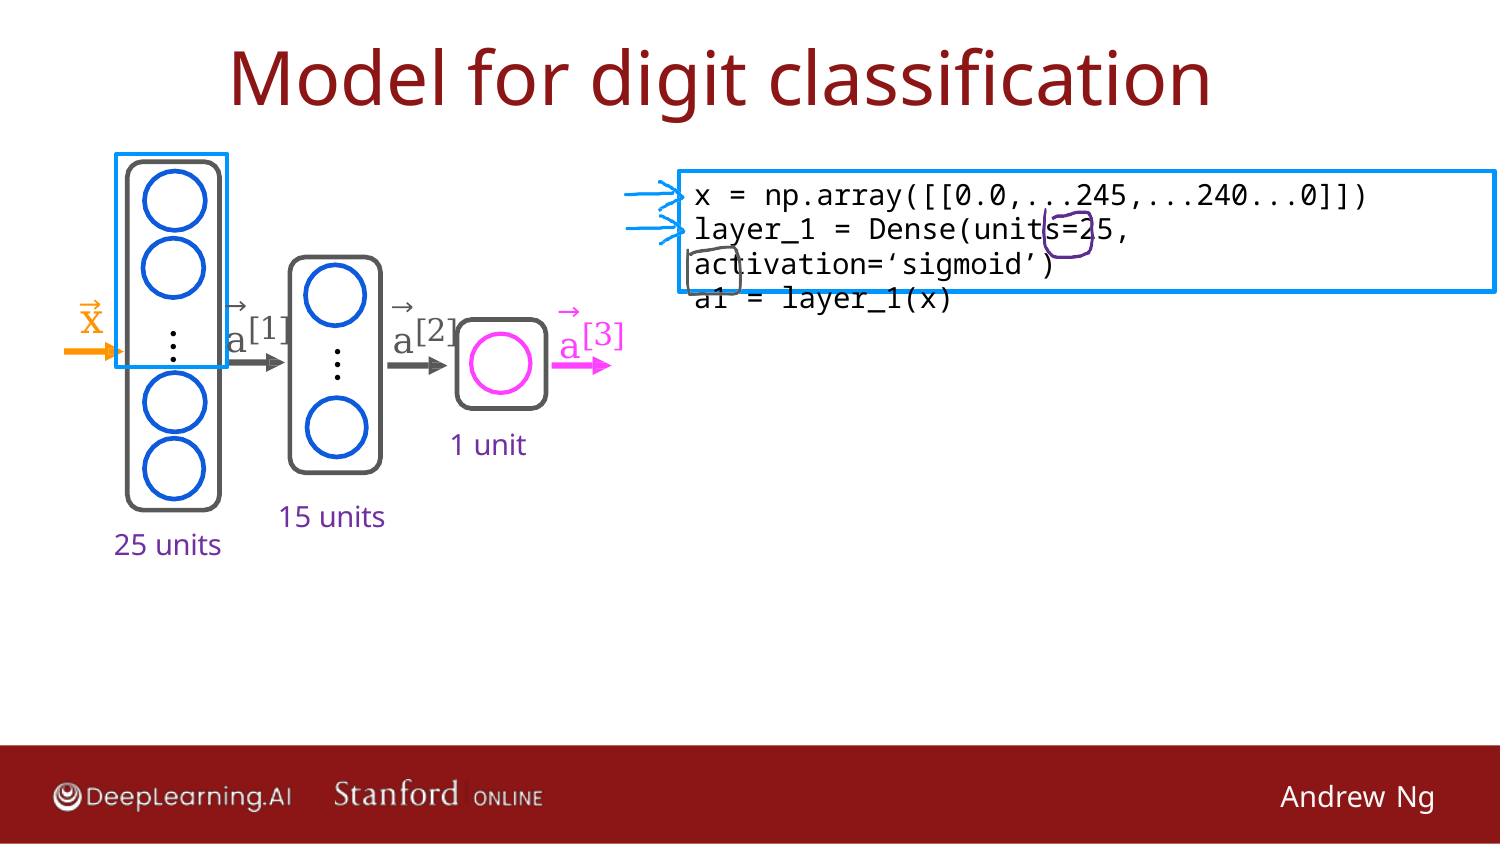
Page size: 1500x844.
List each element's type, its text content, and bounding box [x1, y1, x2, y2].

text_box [624, 179, 1095, 296]
picture [51, 770, 293, 825]
text_box x = np.array([[0.0,...245,...240...0]]) layer_1 = Dense(units=25, activation=‘sigmoid’) a1 = layer_1(x) [691, 173, 1454, 315]
text_box ⋮ [116, 153, 228, 157]
text_box 25 units [111, 523, 237, 562]
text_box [63, 159, 612, 513]
footer Andrew Ng [1277, 774, 1445, 844]
picture [335, 779, 544, 814]
text_box 15 units [275, 522, 401, 534]
title Model for digit classification [64, 28, 1436, 172]
text_box [678, 171, 1495, 292]
text_box a[3] [616, 280, 627, 366]
